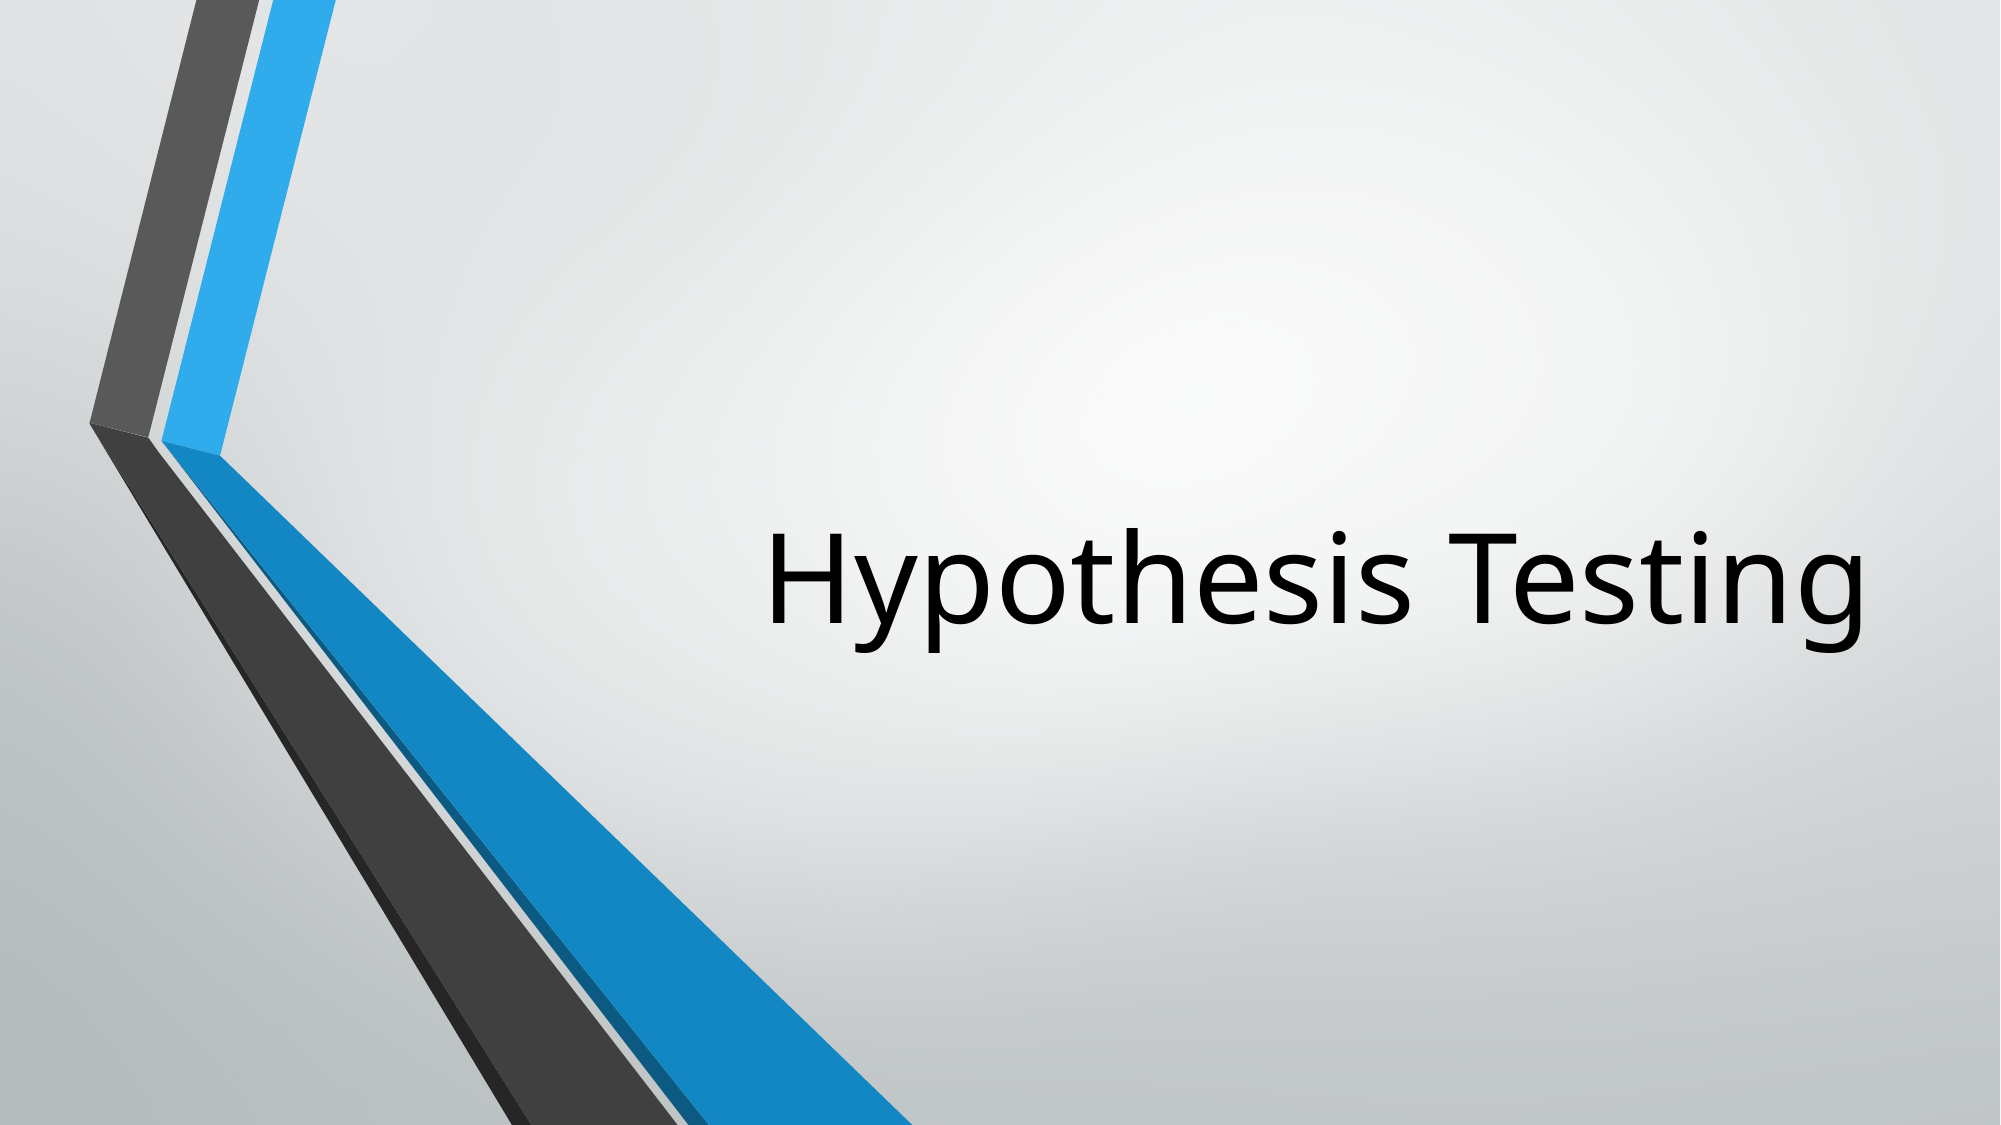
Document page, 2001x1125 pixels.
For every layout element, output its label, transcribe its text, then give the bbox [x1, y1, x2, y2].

title Hypothesis Testing [480, 226, 1887, 656]
